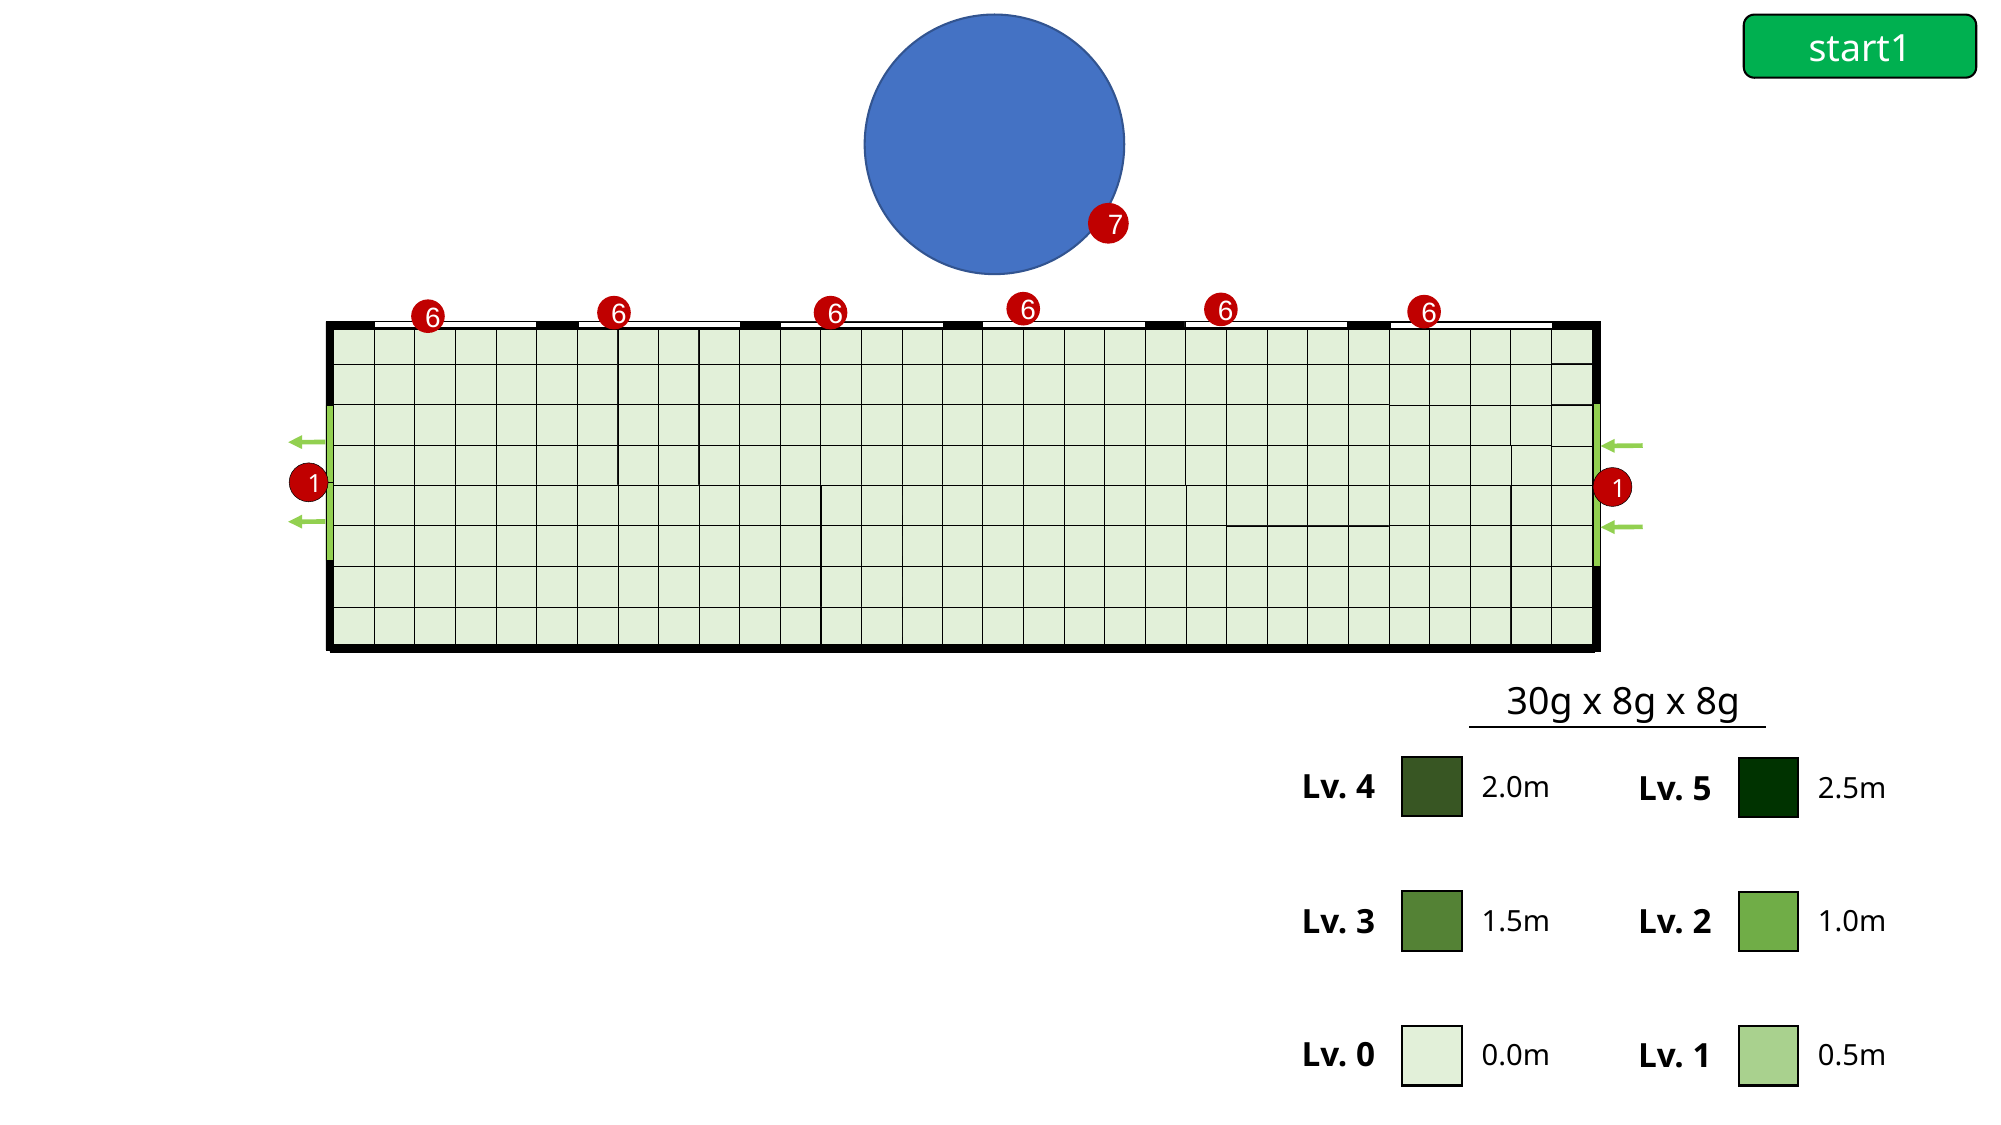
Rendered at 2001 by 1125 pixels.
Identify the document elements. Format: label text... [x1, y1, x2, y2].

text_box 7 [1086, 201, 1130, 245]
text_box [1286, 669, 2000, 1086]
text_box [288, 291, 1643, 652]
text_box [863, 13, 1126, 276]
text_box start1 [1742, 13, 1978, 79]
